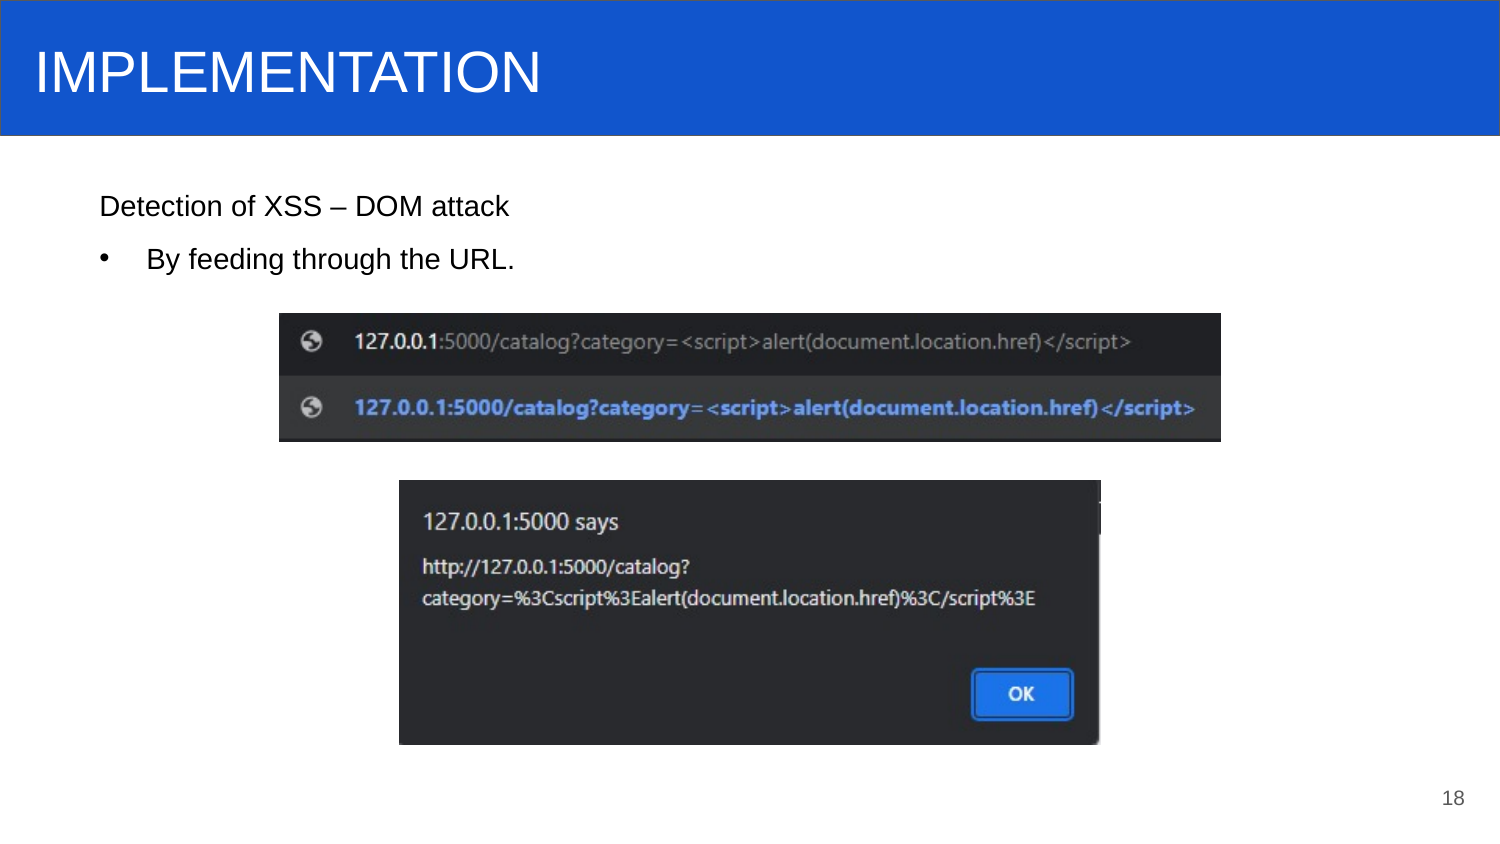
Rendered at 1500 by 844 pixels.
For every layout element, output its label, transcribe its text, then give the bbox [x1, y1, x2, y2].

text_box [0, 0, 1500, 136]
picture [279, 312, 1221, 442]
picture [398, 479, 1101, 745]
slide_number 18 [1389, 764, 1480, 830]
text_box Detection of XSS – DOM attack By feeding through the URL. [61, 155, 1336, 806]
text_box IMPLEMENTATION [19, 19, 1481, 116]
